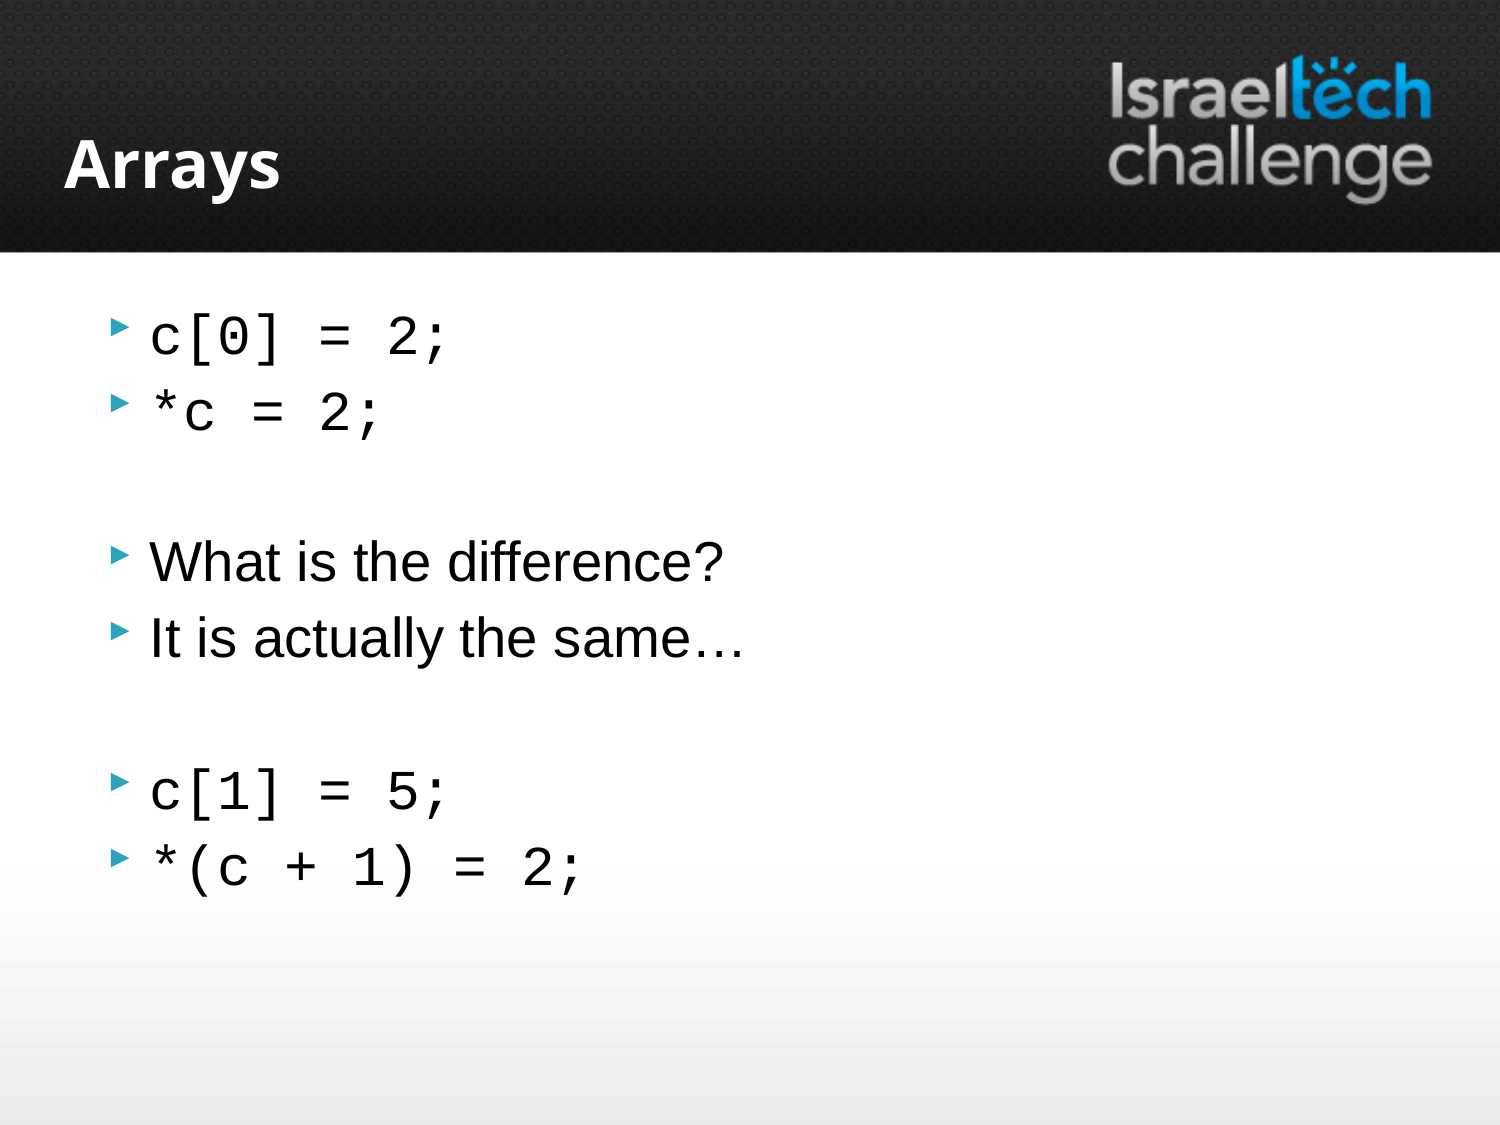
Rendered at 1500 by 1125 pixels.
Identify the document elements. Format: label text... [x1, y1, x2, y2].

picture [0, 0, 1500, 1125]
list c[0] = 2; *c = 2; What is the difference? It is actually the same… c[1] = 5; *(c + 1) = 2; [75, 290, 1425, 1034]
title Arrays [50, 55, 1104, 210]
